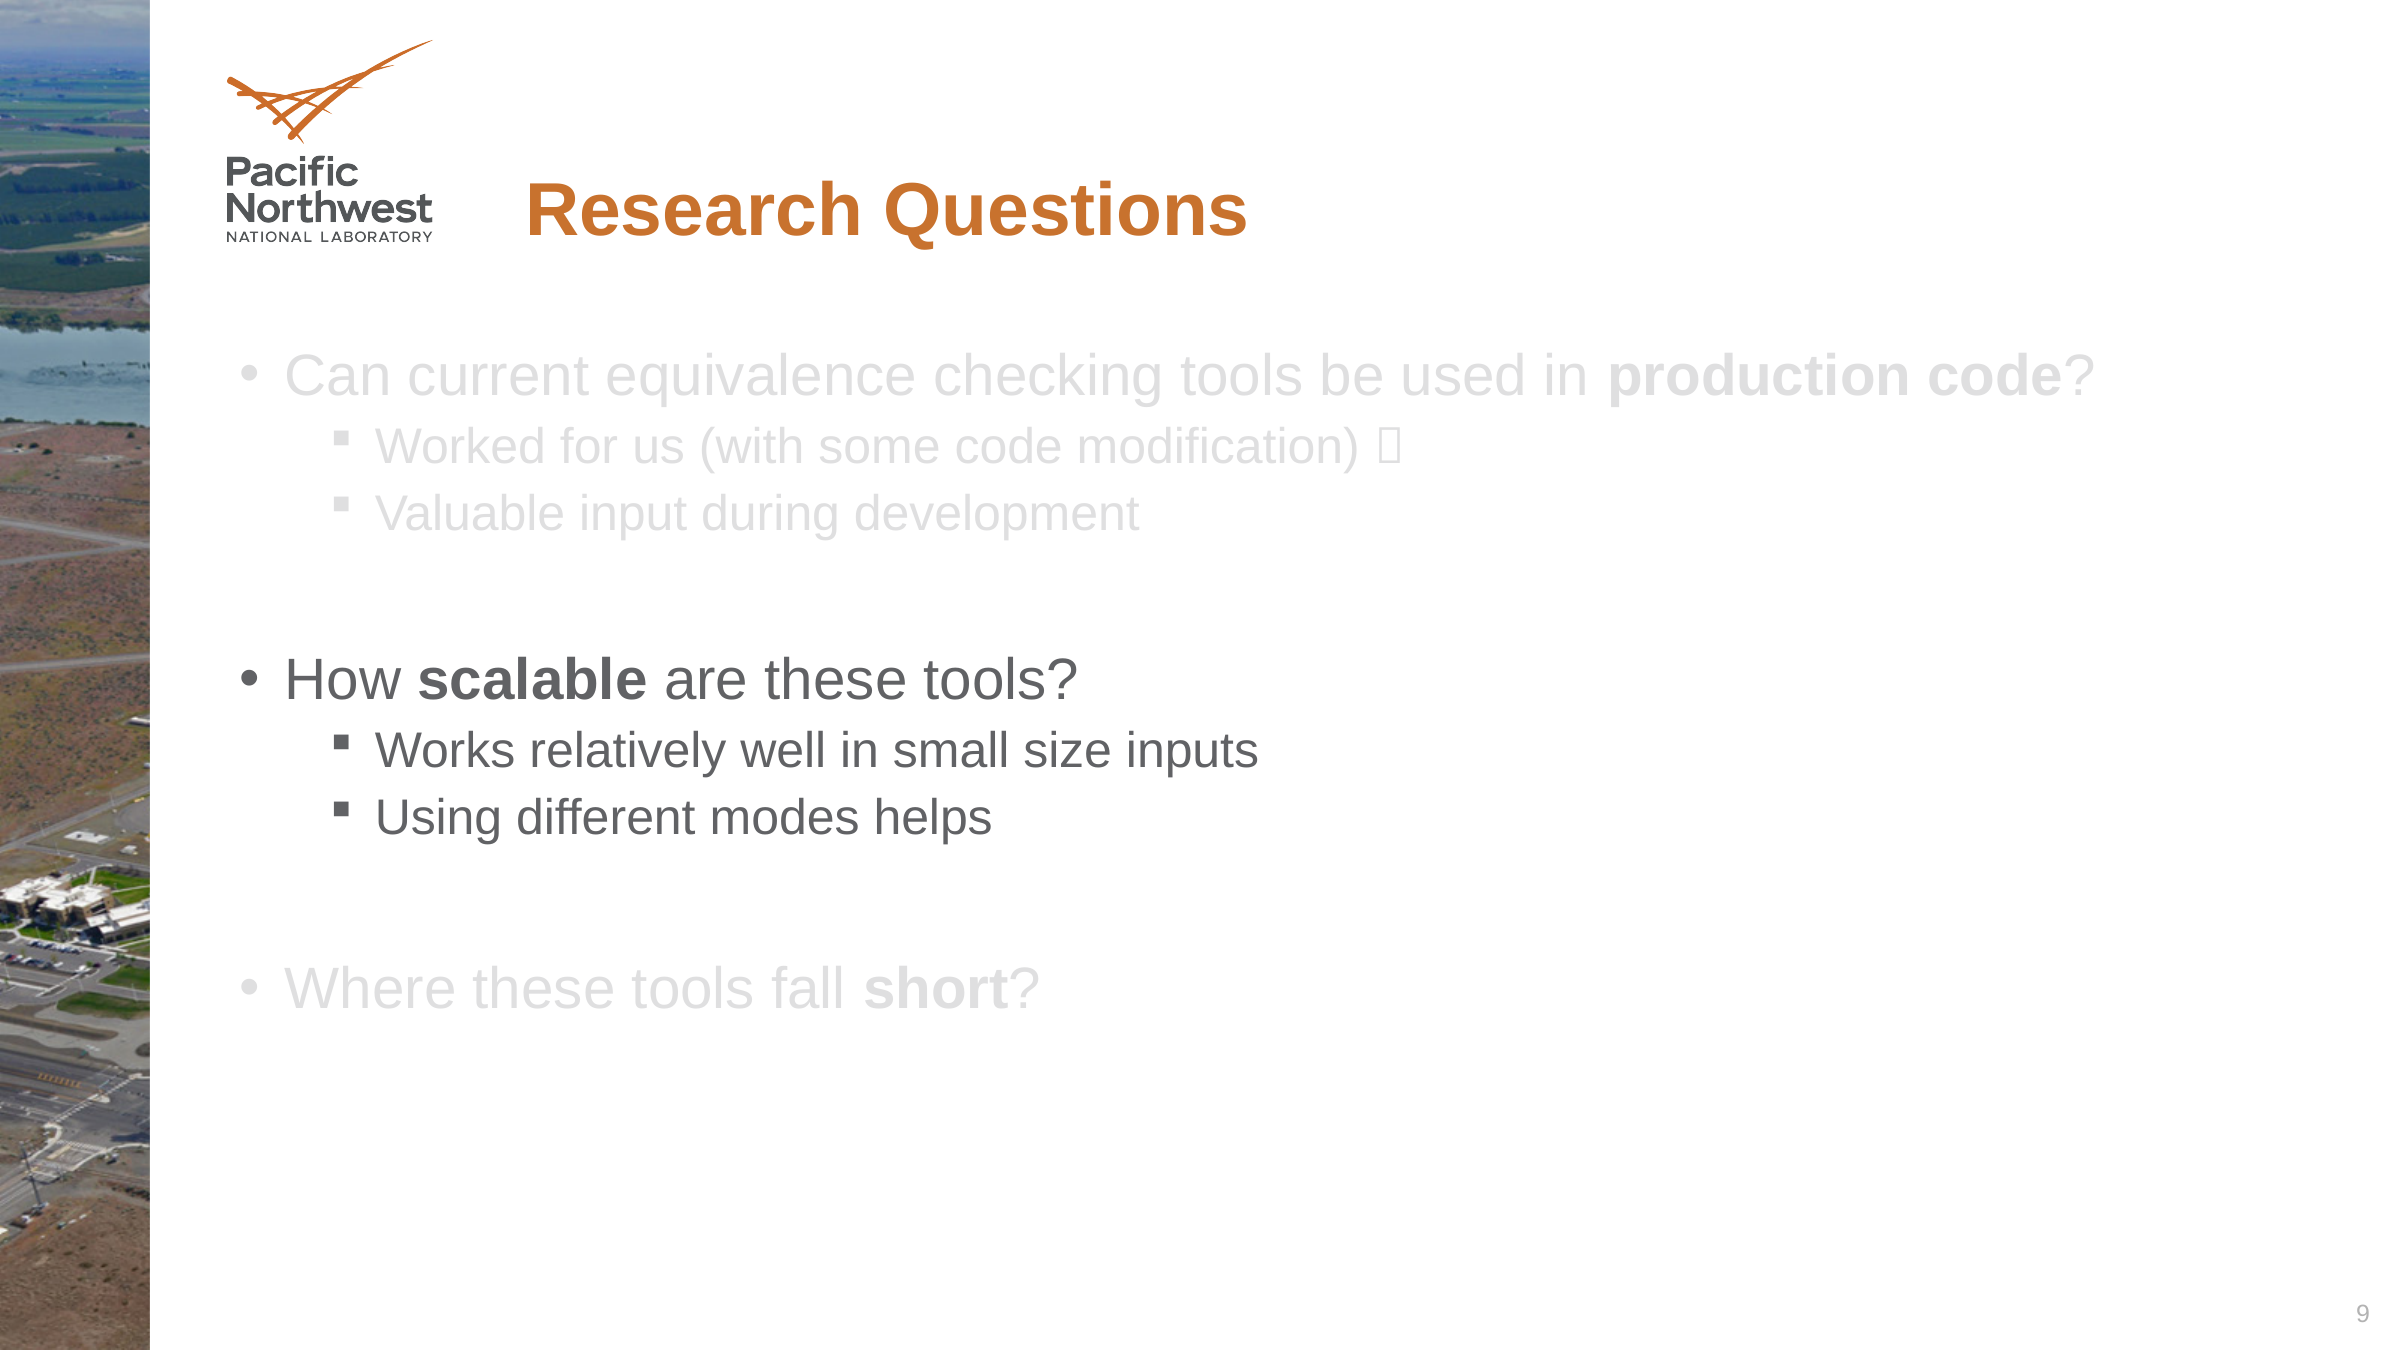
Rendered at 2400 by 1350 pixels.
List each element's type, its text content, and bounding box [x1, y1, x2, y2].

title Research Questions [525, 44, 2325, 260]
list Can current equivalence checking tools be used in production code? Worked for us (with some code modification)  Valuable input during development How scalable are these tools? Works relatively well in small size inputs Using different modes helps Where these tools fall short? [225, 337, 2325, 1238]
picture [0, 0, 149, 1350]
picture [225, 38, 435, 244]
slide_number 9 [2295, 1275, 2370, 1350]
